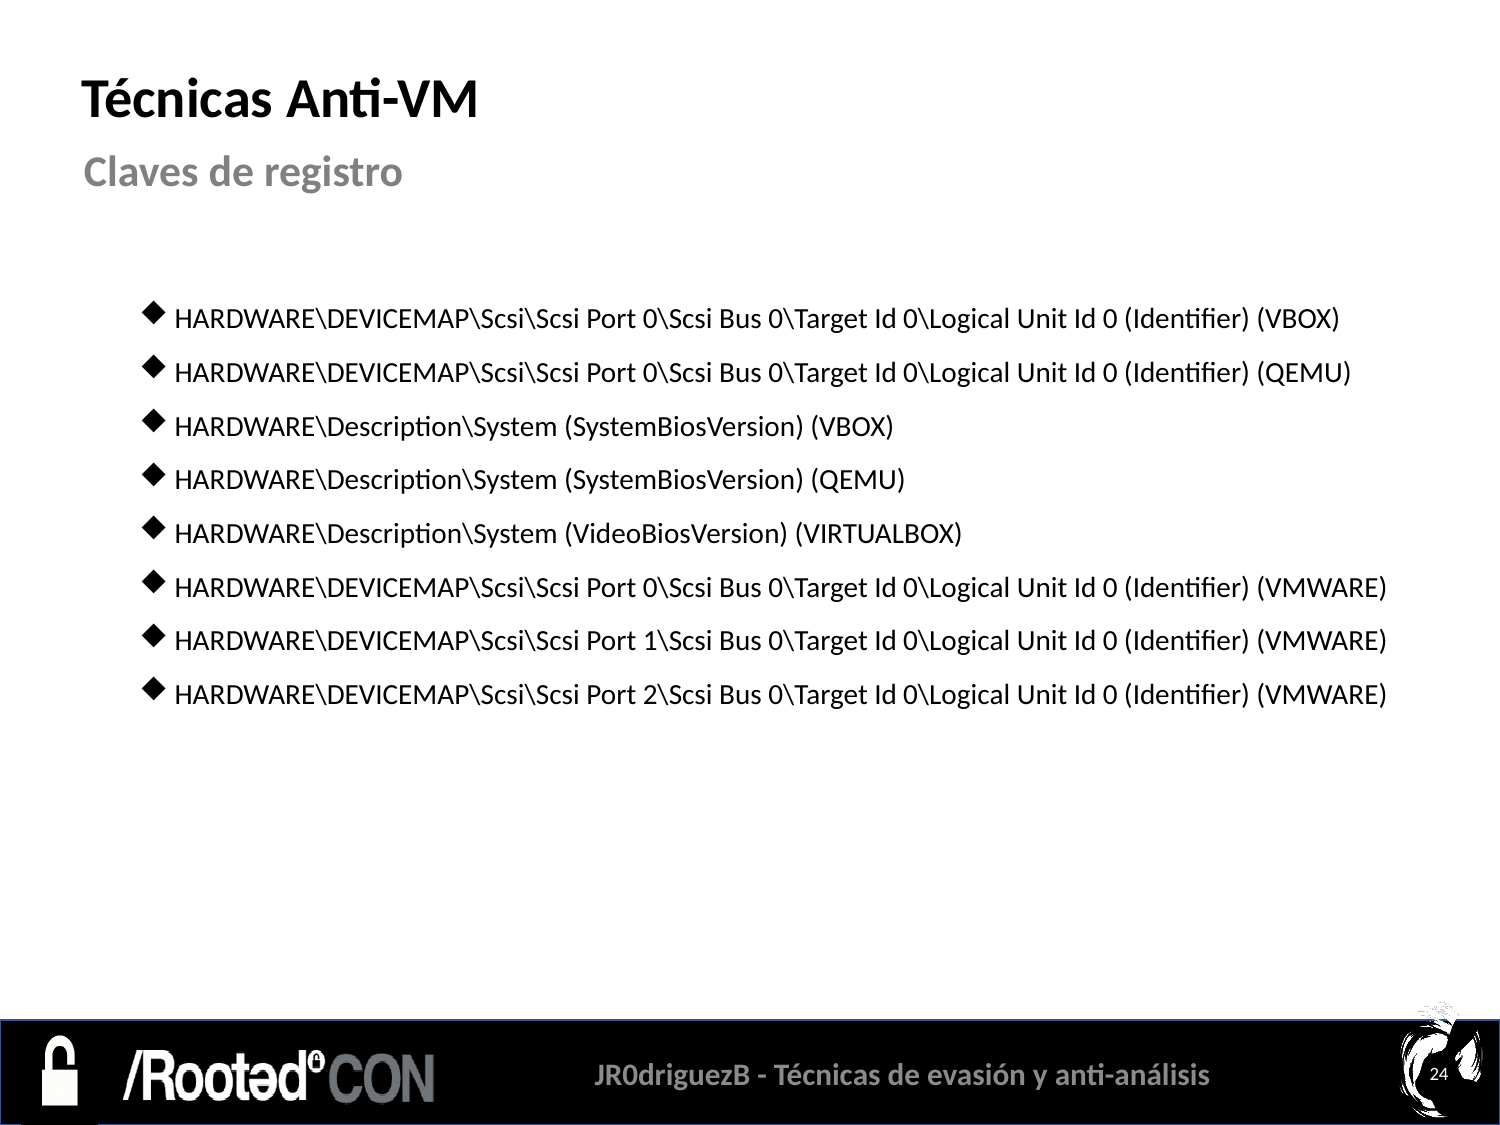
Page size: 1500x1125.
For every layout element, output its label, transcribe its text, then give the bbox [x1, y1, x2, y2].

text_box Técnicas Anti-VM [70, 56, 1429, 135]
slide_number 24 [1249, 1042, 1460, 1103]
footer JR0driguezB - Técnicas de evasión y anti-análisis [557, 1042, 1249, 1103]
text_box HARDWARE\DEVICEMAP\Scsi\Scsi Port 0\Scsi Bus 0\Target Id 0\Logical Unit Id 0 (Identifier) (VBOX) HARDWARE\DEVICEMAP\Scsi\Scsi Port 0\Scsi Bus 0\Target Id 0\Logical Unit Id 0 (Identifier) (QEMU) HARDWARE\Description\System (SystemBiosVersion) (VBOX) HARDWARE\Description\System (SystemBiosVersion) (QEMU) HARDWARE\Description\System (VideoBiosVersion) (VIRTUALBOX) HARDWARE\DEVICEMAP\Scsi\Scsi Port 0\Scsi Bus 0\Target Id 0\Logical Unit Id 0 (Identifier) (VMWARE) HARDWARE\DEVICEMAP\Scsi\Scsi Port 1\Scsi Bus 0\Target Id 0\Logical Unit Id 0 (Identifier) (VMWARE) HARDWARE\DEVICEMAP\Scsi\Scsi Port 2\Scsi Bus 0\Target Id 0\Logical Unit Id 0 (Identifier) (VMWARE) [71, 293, 1429, 770]
picture [21, 1020, 490, 1125]
picture [1394, 998, 1487, 1122]
text_box Claves de registro [72, 137, 1431, 201]
